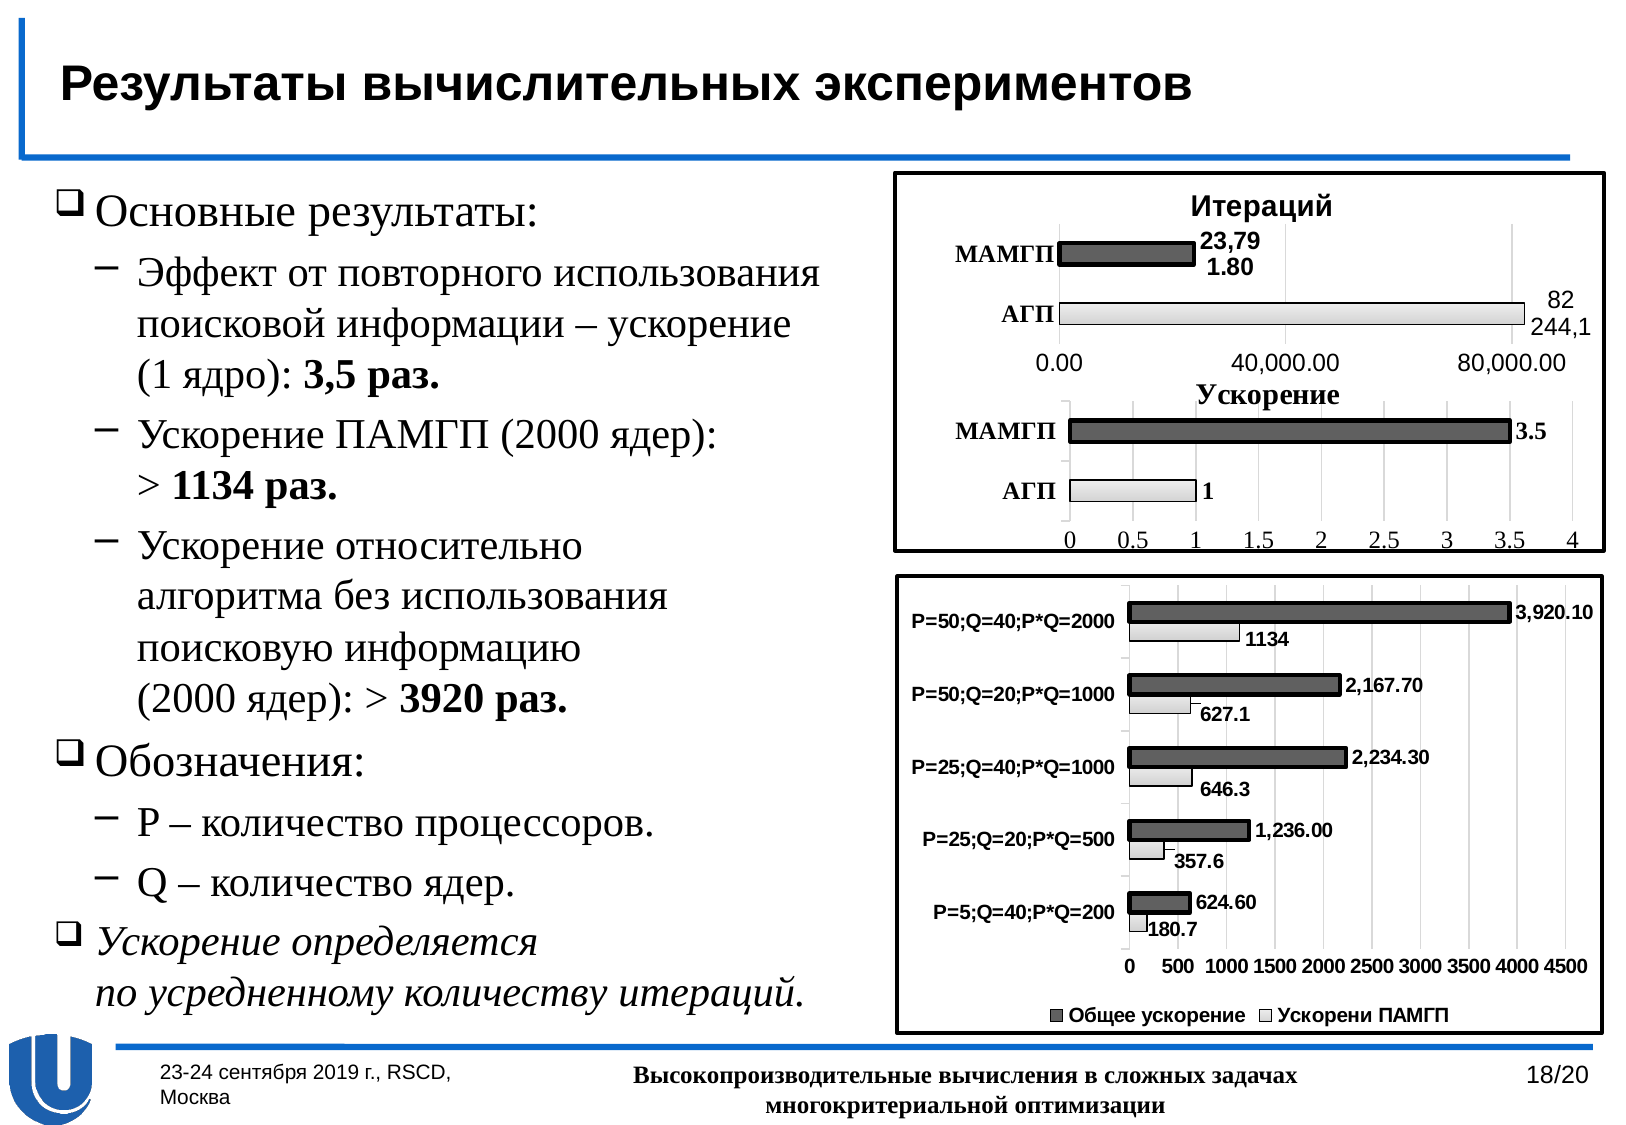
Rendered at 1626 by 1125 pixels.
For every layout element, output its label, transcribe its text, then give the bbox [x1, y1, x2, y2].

picture [9, 1034, 92, 1125]
footer Высокопроизводительные вычисления в сложных задачах многокритериальной оптимизации [493, 1051, 1439, 1125]
list Основные результаты: Эффект от повторного использования поисковой информации – ускорение (1 ядро): 3,5 раз. Ускорение ПАМГП (2000 ядер): > 1134 раз. Ускорение относительно алгоритма без использования поисковую информацию (2000 ядер): > 3920 раз. Обозначения: P – количество процессоров. Q – количество ядер. Ускорение определяется по усредненному количеству итераций. [38, 172, 1002, 1024]
chart [942, 155, 1593, 558]
chart [894, 574, 1604, 1036]
slide_number 18/20 [1450, 1051, 1605, 1125]
slide_number 23-24 сентября 2019 г., RSCD, Москва [144, 1051, 482, 1125]
title Результаты вычислительных экспериментов [44, 33, 1598, 127]
text_box [1596, 171, 1606, 553]
